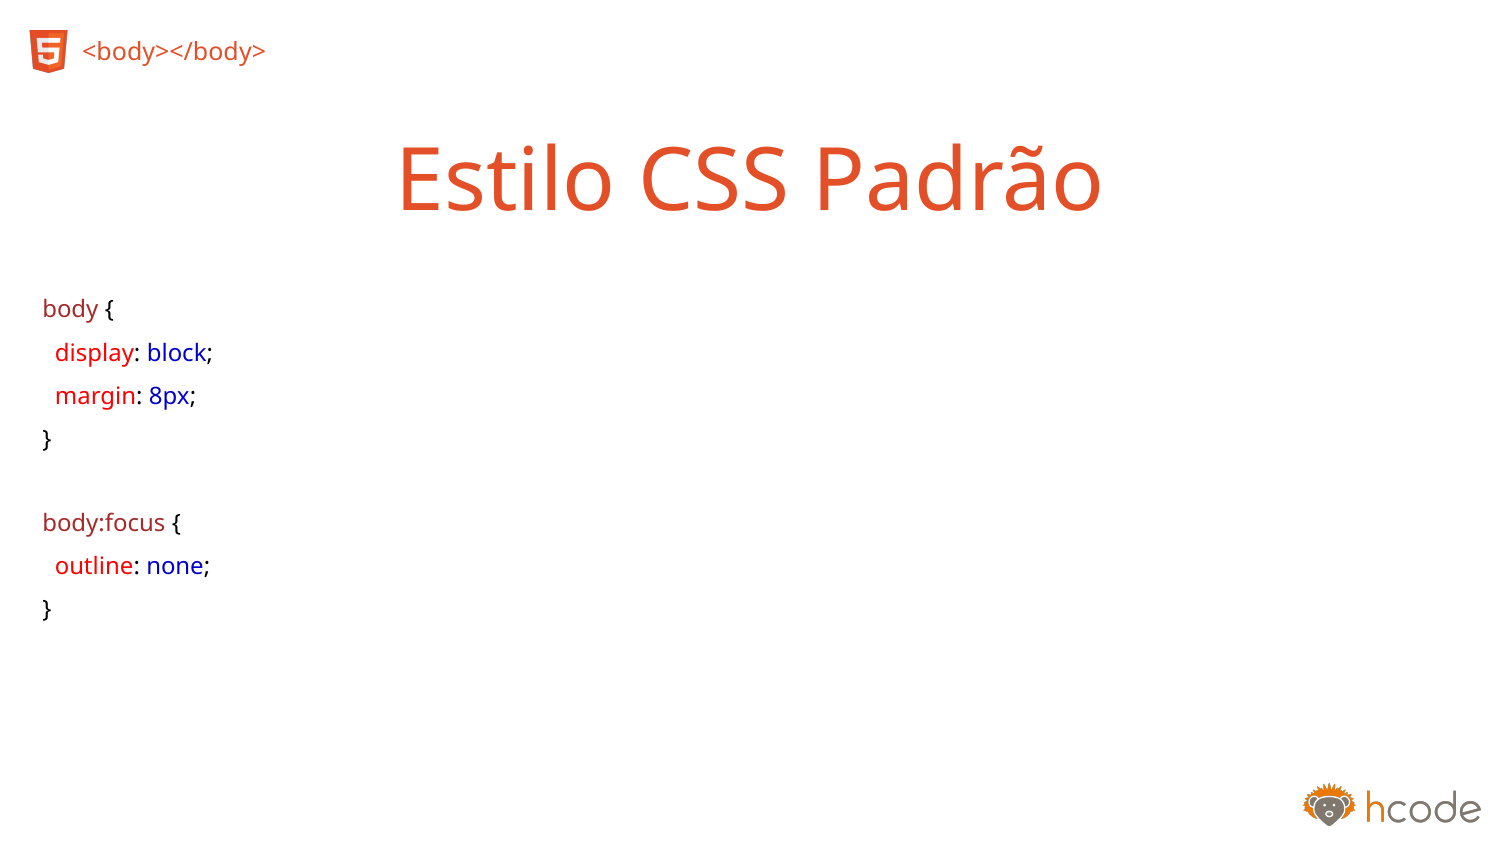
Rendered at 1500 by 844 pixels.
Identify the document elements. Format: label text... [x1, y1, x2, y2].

picture [27, 30, 70, 73]
text_box Estilo CSS Padrão [107, 108, 1393, 237]
picture [1303, 783, 1482, 827]
text_box body { display: block; margin: 8px; } body:focus { outline: none; } [27, 264, 1471, 755]
text_box <body></body> [67, 20, 1445, 84]
